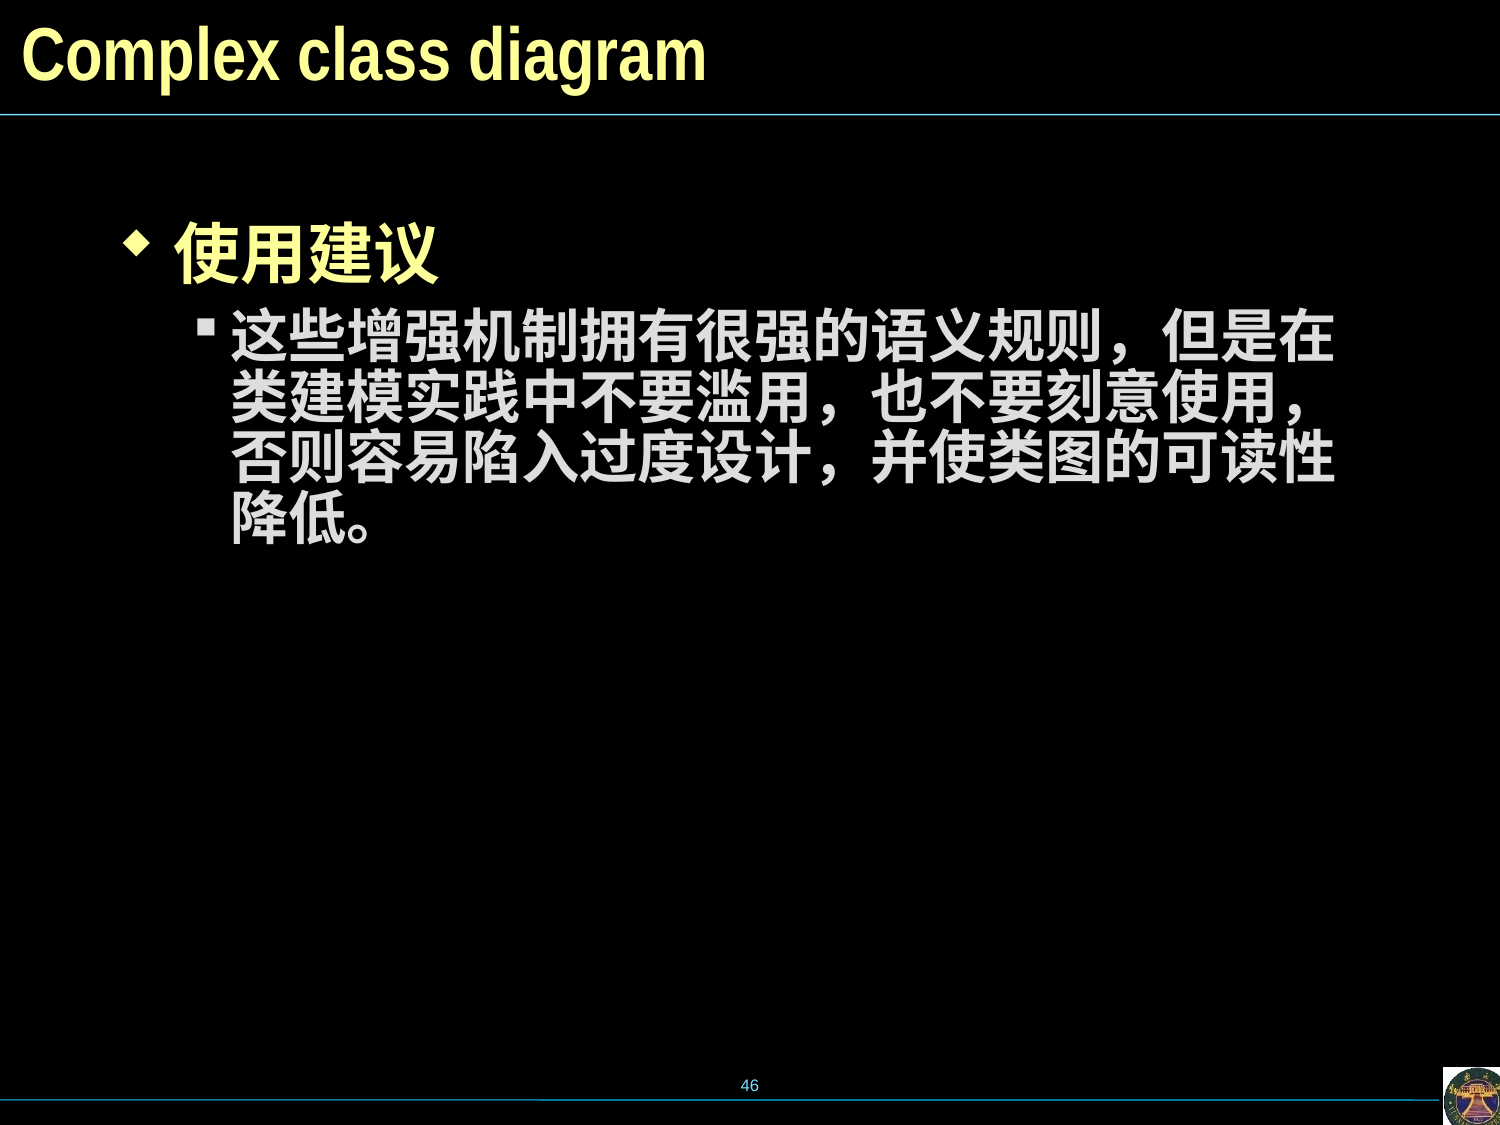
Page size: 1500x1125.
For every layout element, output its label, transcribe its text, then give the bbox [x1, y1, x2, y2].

text_box Complex class diagram [5, 7, 730, 105]
list 使用建议 这些增强机制拥有很强的语义规则，但是在类建模实践中不要滥用，也不要刻意使用，否则容易陷入过度设计，并使类图的可读性降低。 [100, 218, 1376, 894]
picture [1443, 1067, 1500, 1125]
